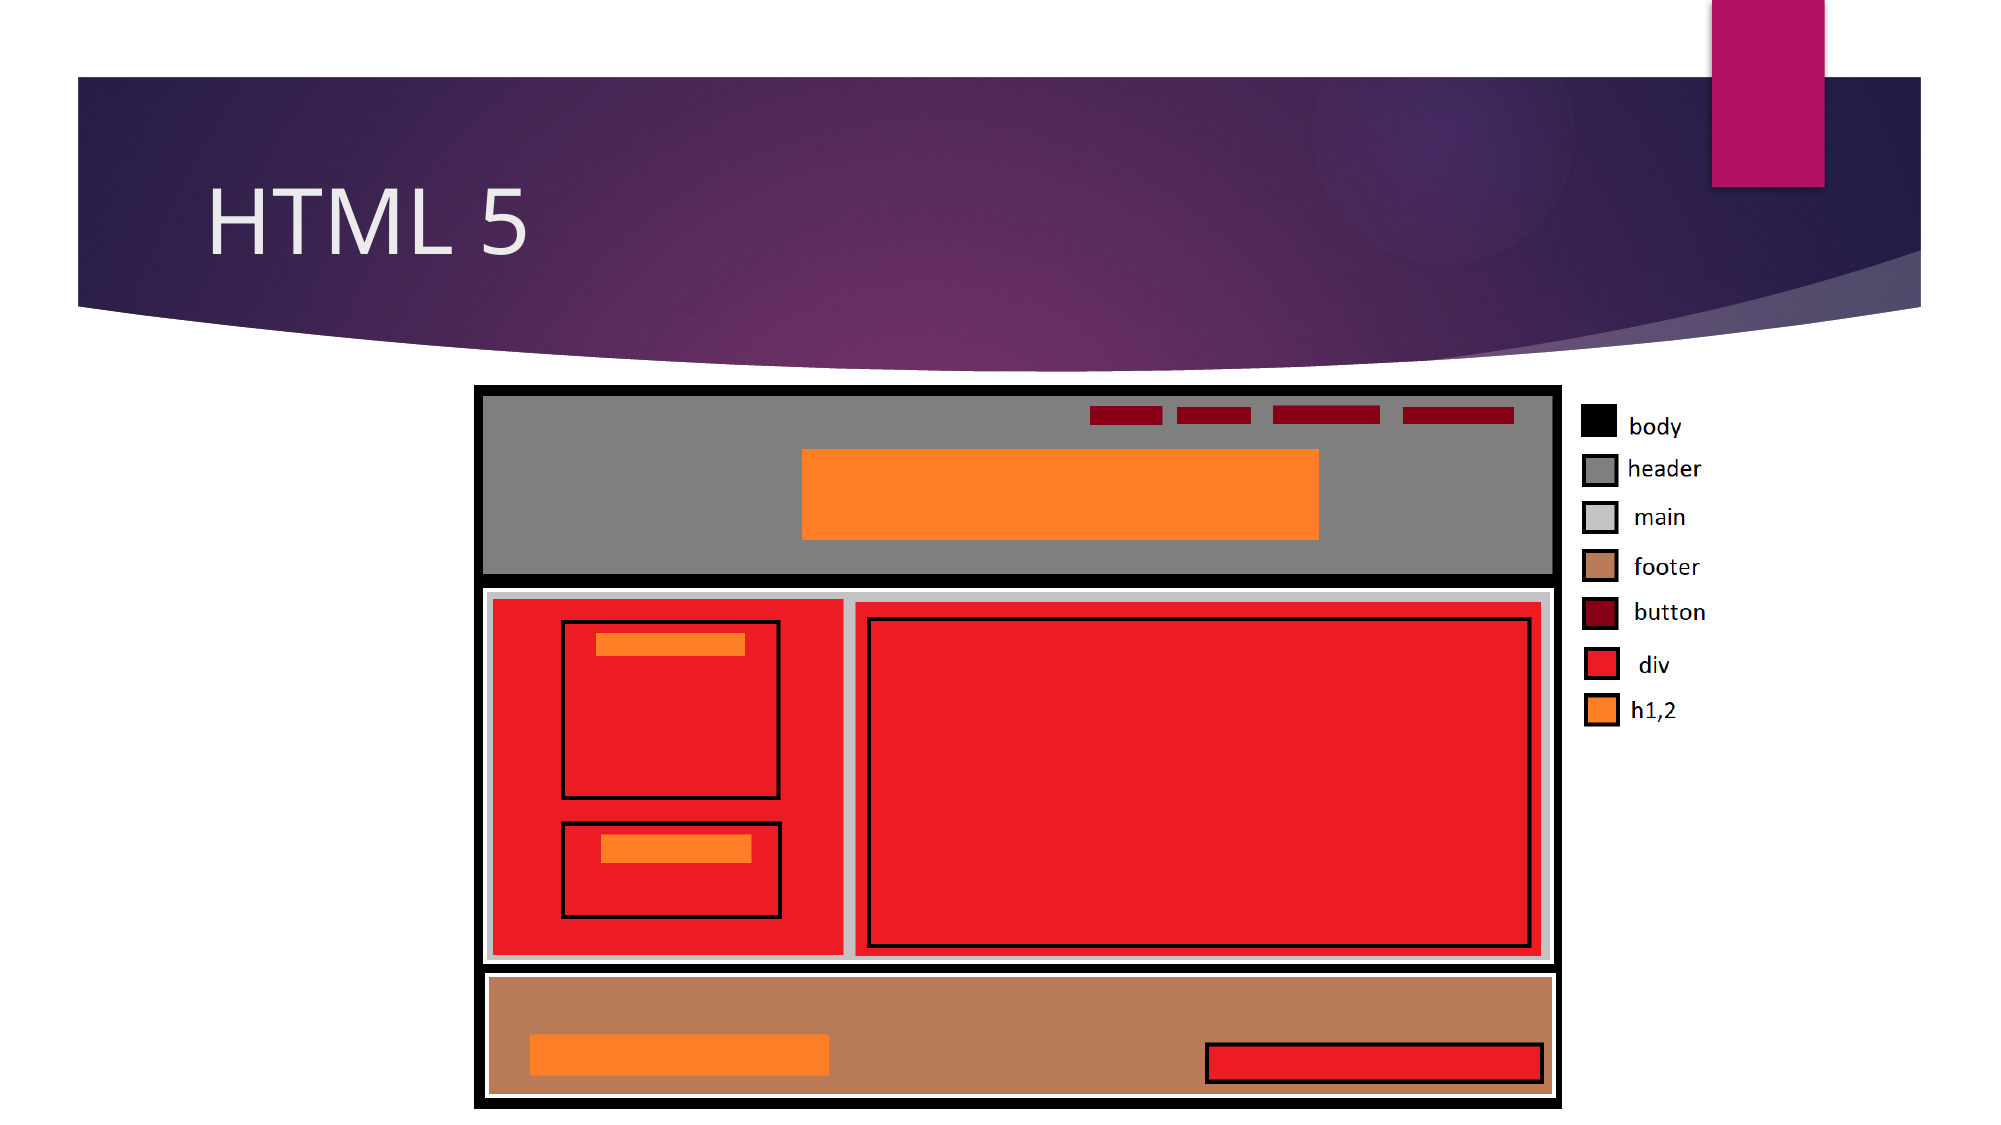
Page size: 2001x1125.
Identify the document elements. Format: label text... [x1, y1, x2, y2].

title HTML 5 [189, 159, 1627, 276]
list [474, 385, 2000, 1109]
